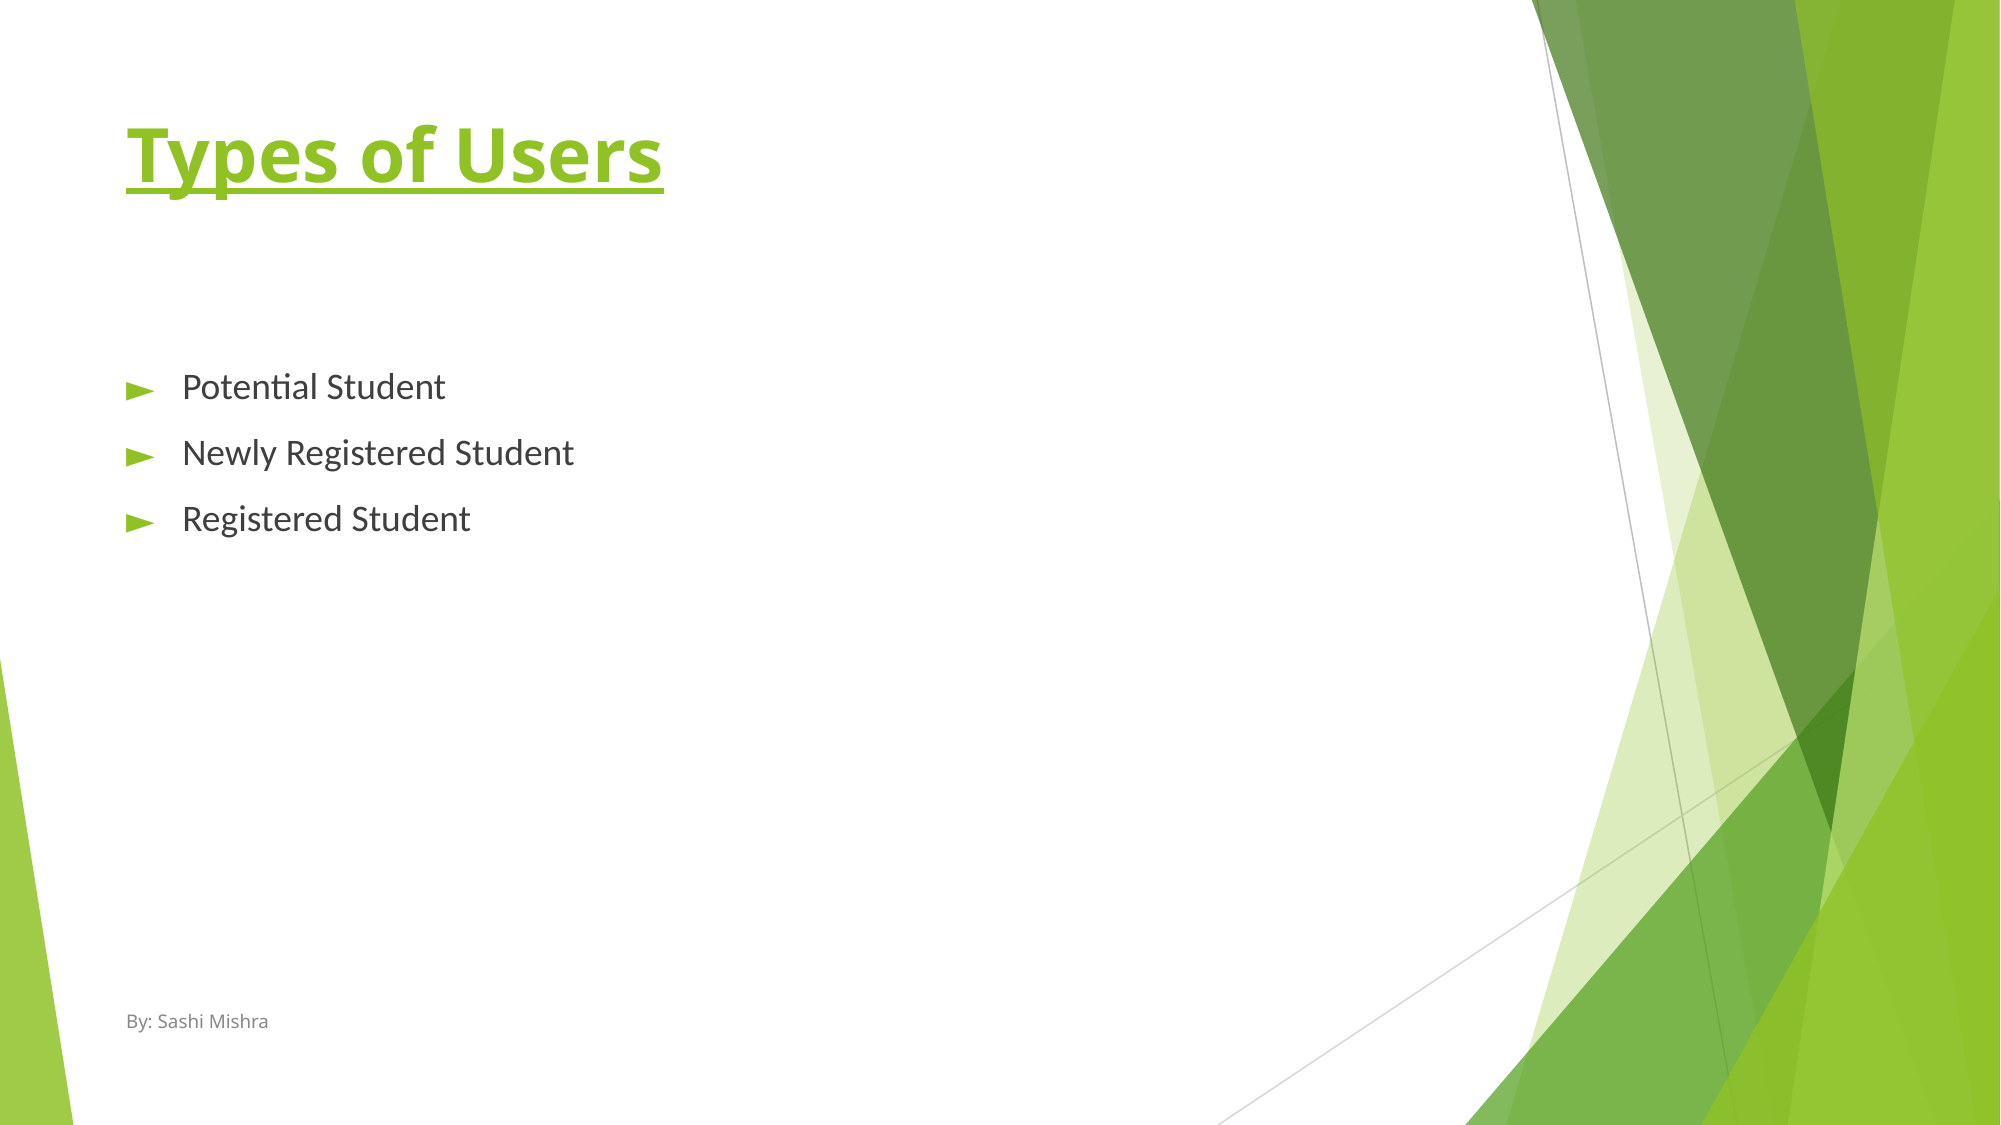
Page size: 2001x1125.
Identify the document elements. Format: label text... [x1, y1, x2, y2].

title Types of Users [111, 99, 1522, 317]
footer By: Sashi Mishra [111, 991, 1145, 1051]
list Potential Student Newly Registered Student Registered Student [111, 354, 1522, 992]
